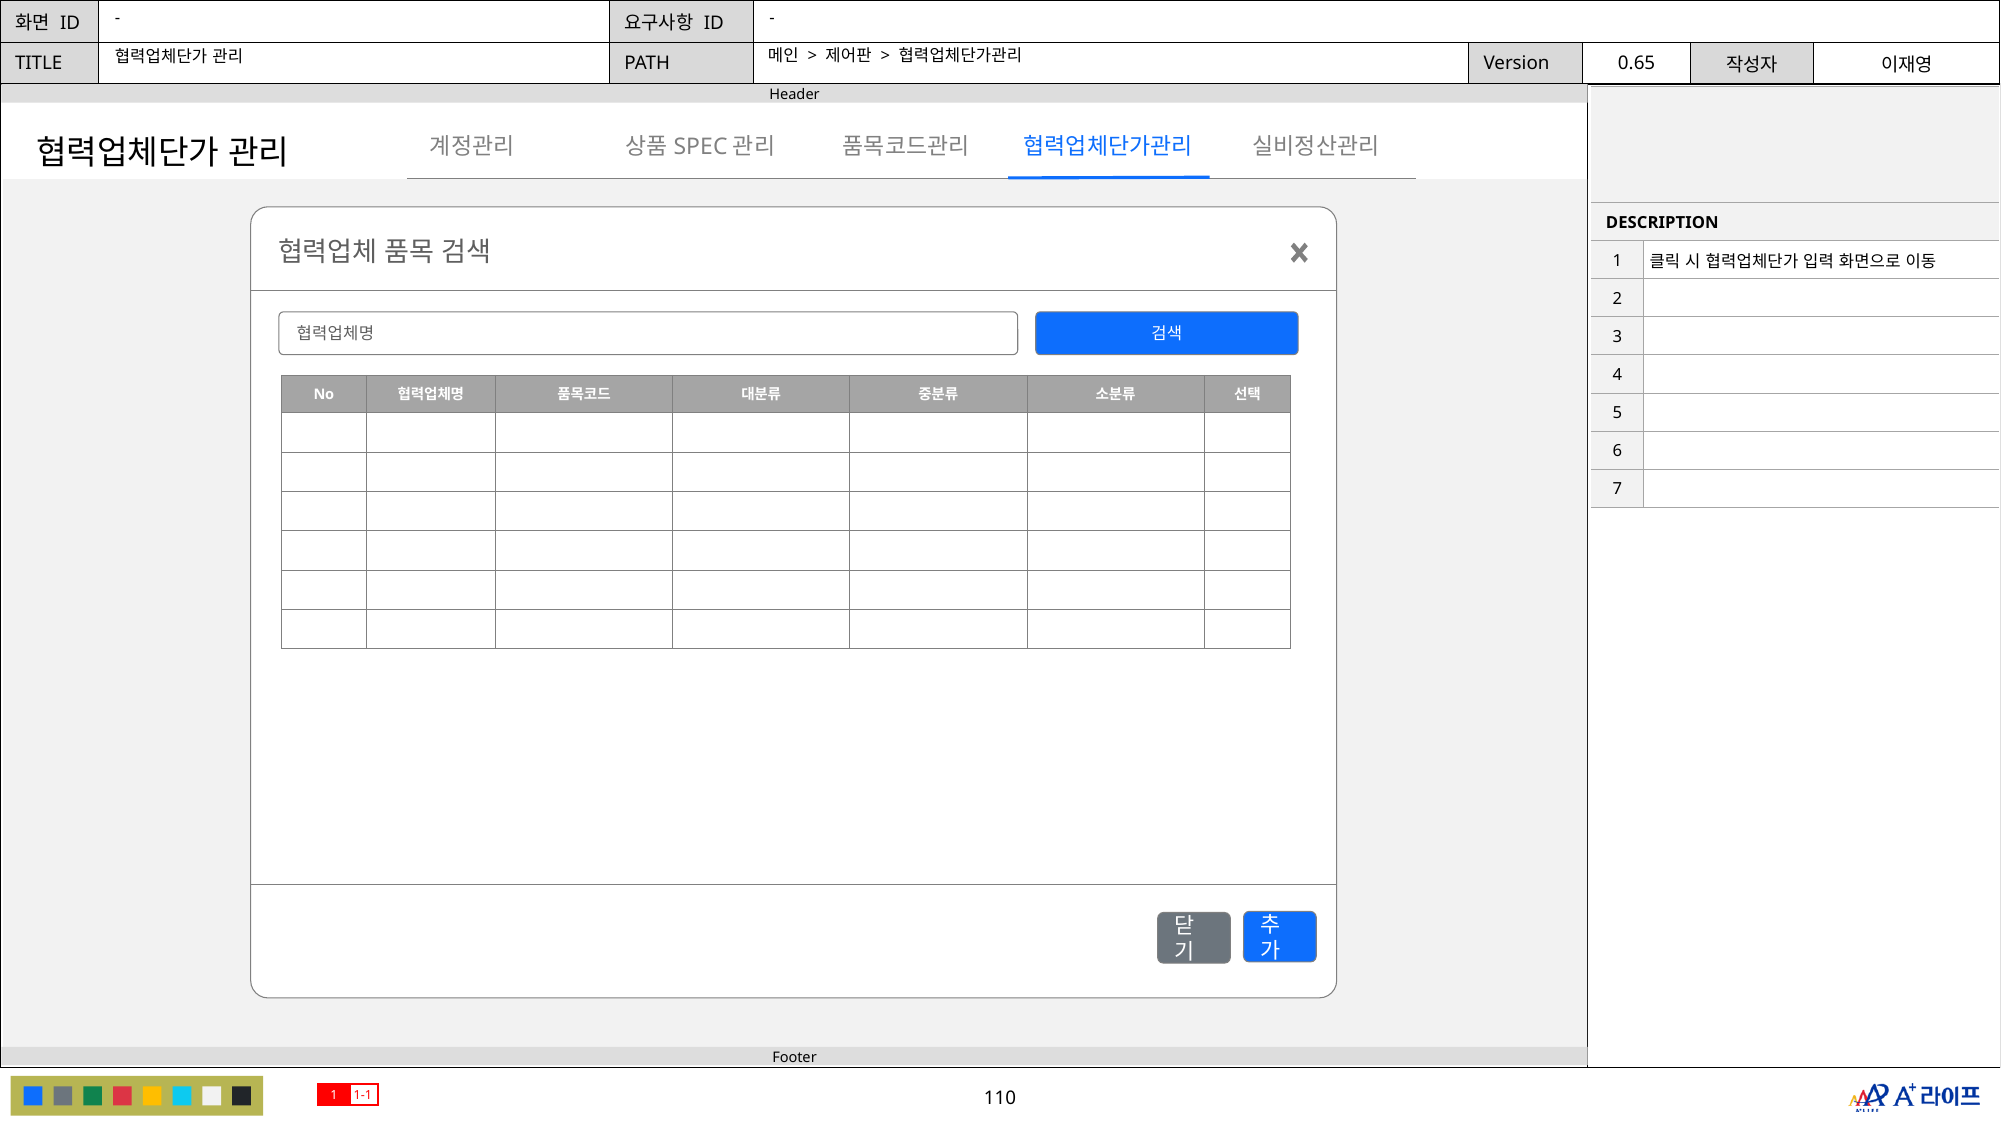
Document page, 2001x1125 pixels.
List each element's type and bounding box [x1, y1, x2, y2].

table_cell [673, 610, 849, 648]
table_cell [496, 531, 672, 570]
table_cell [1644, 470, 1999, 507]
text_box [1008, 123, 1209, 167]
text_box [317, 1083, 379, 1106]
table_cell [496, 492, 672, 530]
table_cell [367, 610, 495, 648]
table_cell [367, 453, 495, 491]
table_cell [850, 453, 1027, 491]
table_cell [1644, 317, 1999, 354]
table_cell [673, 492, 849, 530]
table_cell [1591, 203, 1999, 240]
table_cell [1644, 394, 1999, 431]
table_cell [282, 492, 366, 530]
table_cell [367, 531, 495, 570]
table_header [282, 376, 366, 412]
table_cell [1644, 241, 1999, 278]
table_cell [1028, 571, 1204, 609]
text_box [21, 124, 305, 179]
table_cell [850, 610, 1027, 648]
table_cell [850, 531, 1027, 570]
table_cell [282, 610, 366, 648]
table_cell [1028, 610, 1204, 648]
table_cell [496, 413, 672, 452]
table_cell [1591, 394, 1643, 431]
list [754, 1, 1999, 37]
table_cell [1591, 317, 1643, 354]
text_box [610, 123, 791, 167]
table_cell [850, 492, 1027, 530]
table_cell [496, 453, 672, 491]
table_cell [1205, 492, 1290, 530]
table_cell [1591, 279, 1643, 316]
table_cell [1028, 531, 1204, 570]
table_cell [1591, 355, 1643, 393]
table_cell [1591, 432, 1643, 469]
table_cell [496, 610, 672, 648]
table_cell [1205, 413, 1290, 452]
table_cell [367, 571, 495, 609]
table_header [496, 376, 672, 412]
table_cell [1591, 241, 1643, 278]
table_cell [673, 413, 849, 452]
table_cell [673, 571, 849, 609]
text_box [414, 124, 530, 167]
table_cell [496, 571, 672, 609]
table_cell [282, 531, 366, 570]
table_cell [1028, 453, 1204, 491]
text_box [1237, 124, 1395, 167]
table_cell [850, 571, 1027, 609]
table_header [850, 376, 1027, 412]
table_cell [1591, 470, 1643, 507]
table_cell [1205, 453, 1290, 491]
table_cell [1205, 610, 1290, 648]
table_cell [1644, 355, 1999, 393]
table_cell [282, 453, 366, 491]
list [753, 39, 1465, 75]
table_cell [673, 531, 849, 570]
text_box [99, 1, 610, 37]
table_header [673, 376, 849, 412]
table_cell [367, 413, 495, 452]
table_header [1205, 376, 1290, 412]
table_cell [282, 413, 366, 452]
table_cell [1205, 531, 1290, 570]
table_cell [1644, 432, 1999, 469]
text_box [249, 205, 1338, 999]
table_cell [673, 453, 849, 491]
table_header [1591, 87, 1999, 202]
table_cell [367, 492, 495, 530]
table_cell [1028, 413, 1204, 452]
table_cell [1205, 571, 1290, 609]
table_cell [282, 571, 366, 609]
picture [1848, 1083, 1980, 1112]
text_box [827, 124, 986, 167]
table_cell [1028, 492, 1204, 530]
table_header [367, 376, 495, 412]
table_cell [1644, 279, 1999, 316]
text_box [99, 41, 607, 72]
table_header [1028, 376, 1204, 412]
table_cell [850, 413, 1027, 452]
